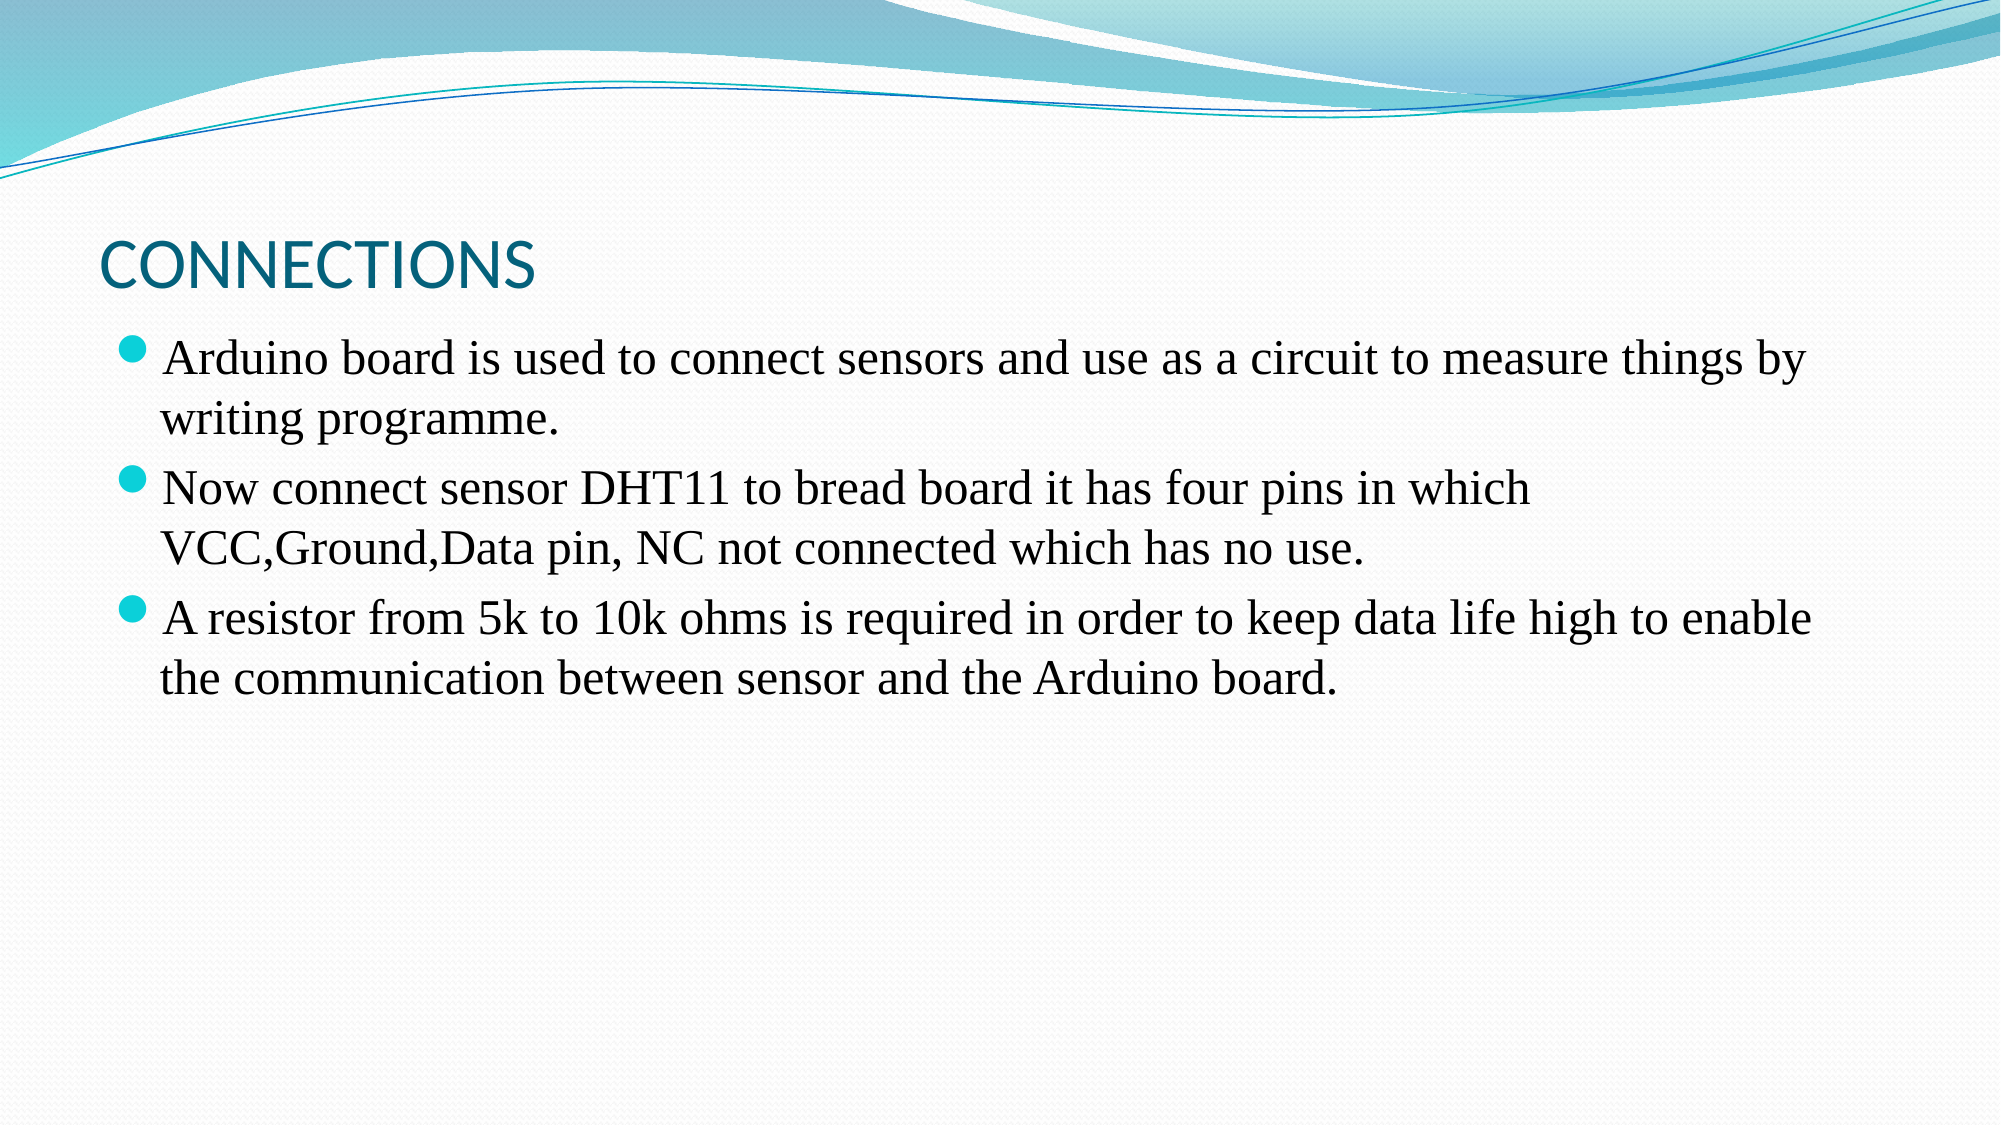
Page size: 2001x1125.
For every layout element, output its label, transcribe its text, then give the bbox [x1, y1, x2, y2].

list Arduino board is used to connect sensors and use as a circuit to measure things by writing programme. Now connect sensor DHT11 to bread board it has four pins in which VCC,Ground,Data pin, NC not connected which has no use. A resistor from 5k to 10k ohms is required in order to keep data life high to enable the communication between sensor and the Arduino board. [99, 317, 1900, 1038]
title CONNECTIONS [99, 115, 1900, 303]
